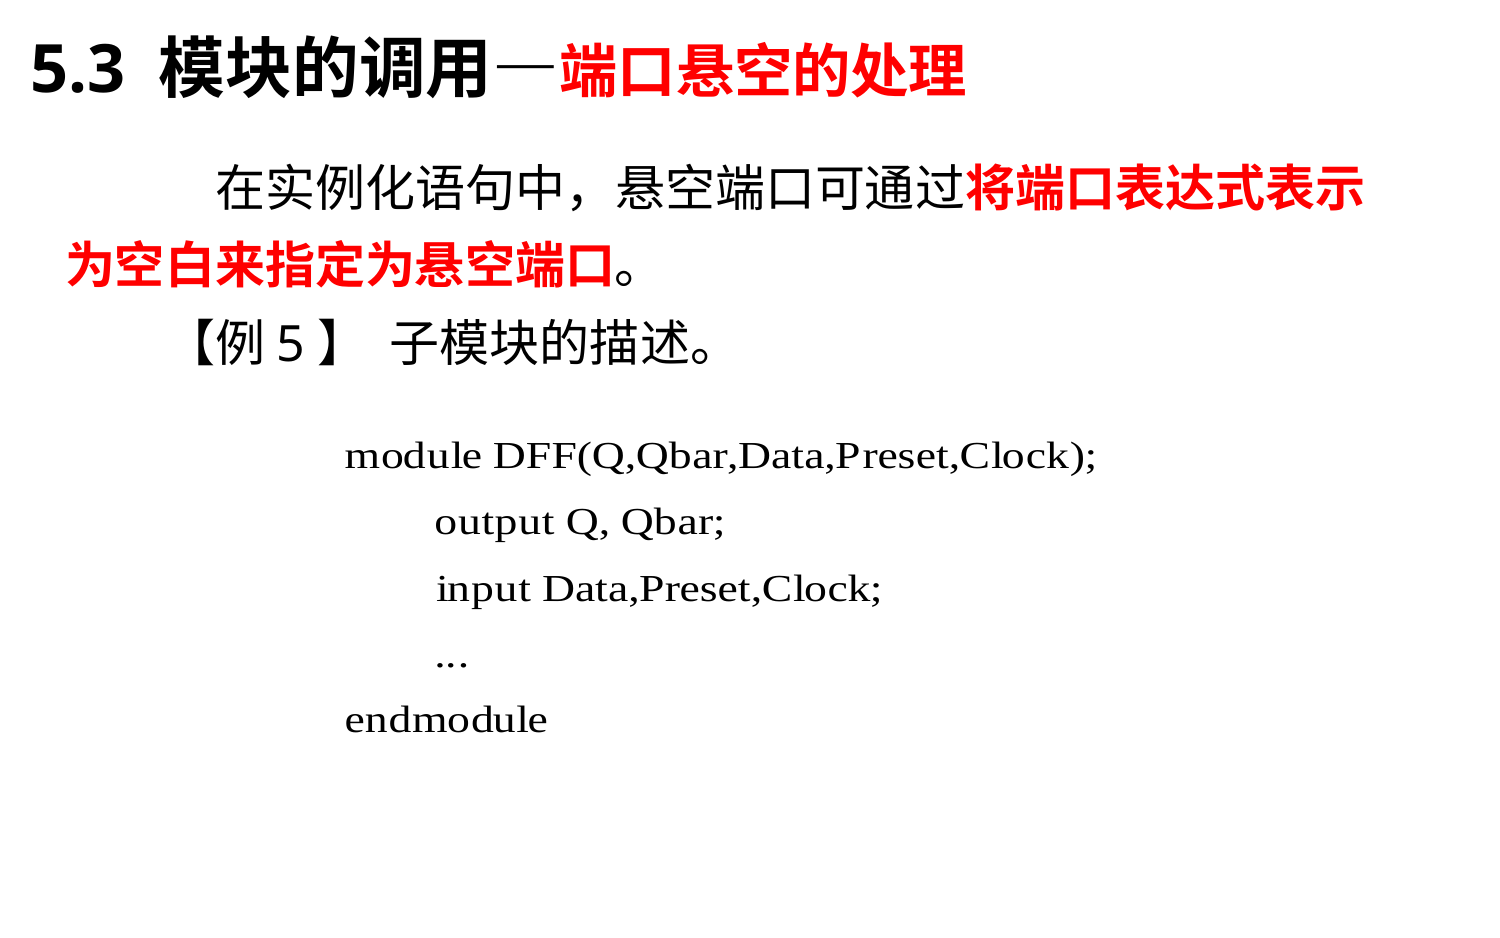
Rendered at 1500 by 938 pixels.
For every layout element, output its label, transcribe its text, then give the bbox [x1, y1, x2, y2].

title 在实例化语句中，悬空端口可通过将端口表达式表示为空白来指定为悬空端口。 【例5】 子模块的描述。 [64, 138, 1400, 837]
text_box 5.3 模块的调用—端口悬空的处理 [15, 18, 1327, 113]
picture [130, 421, 1213, 753]
